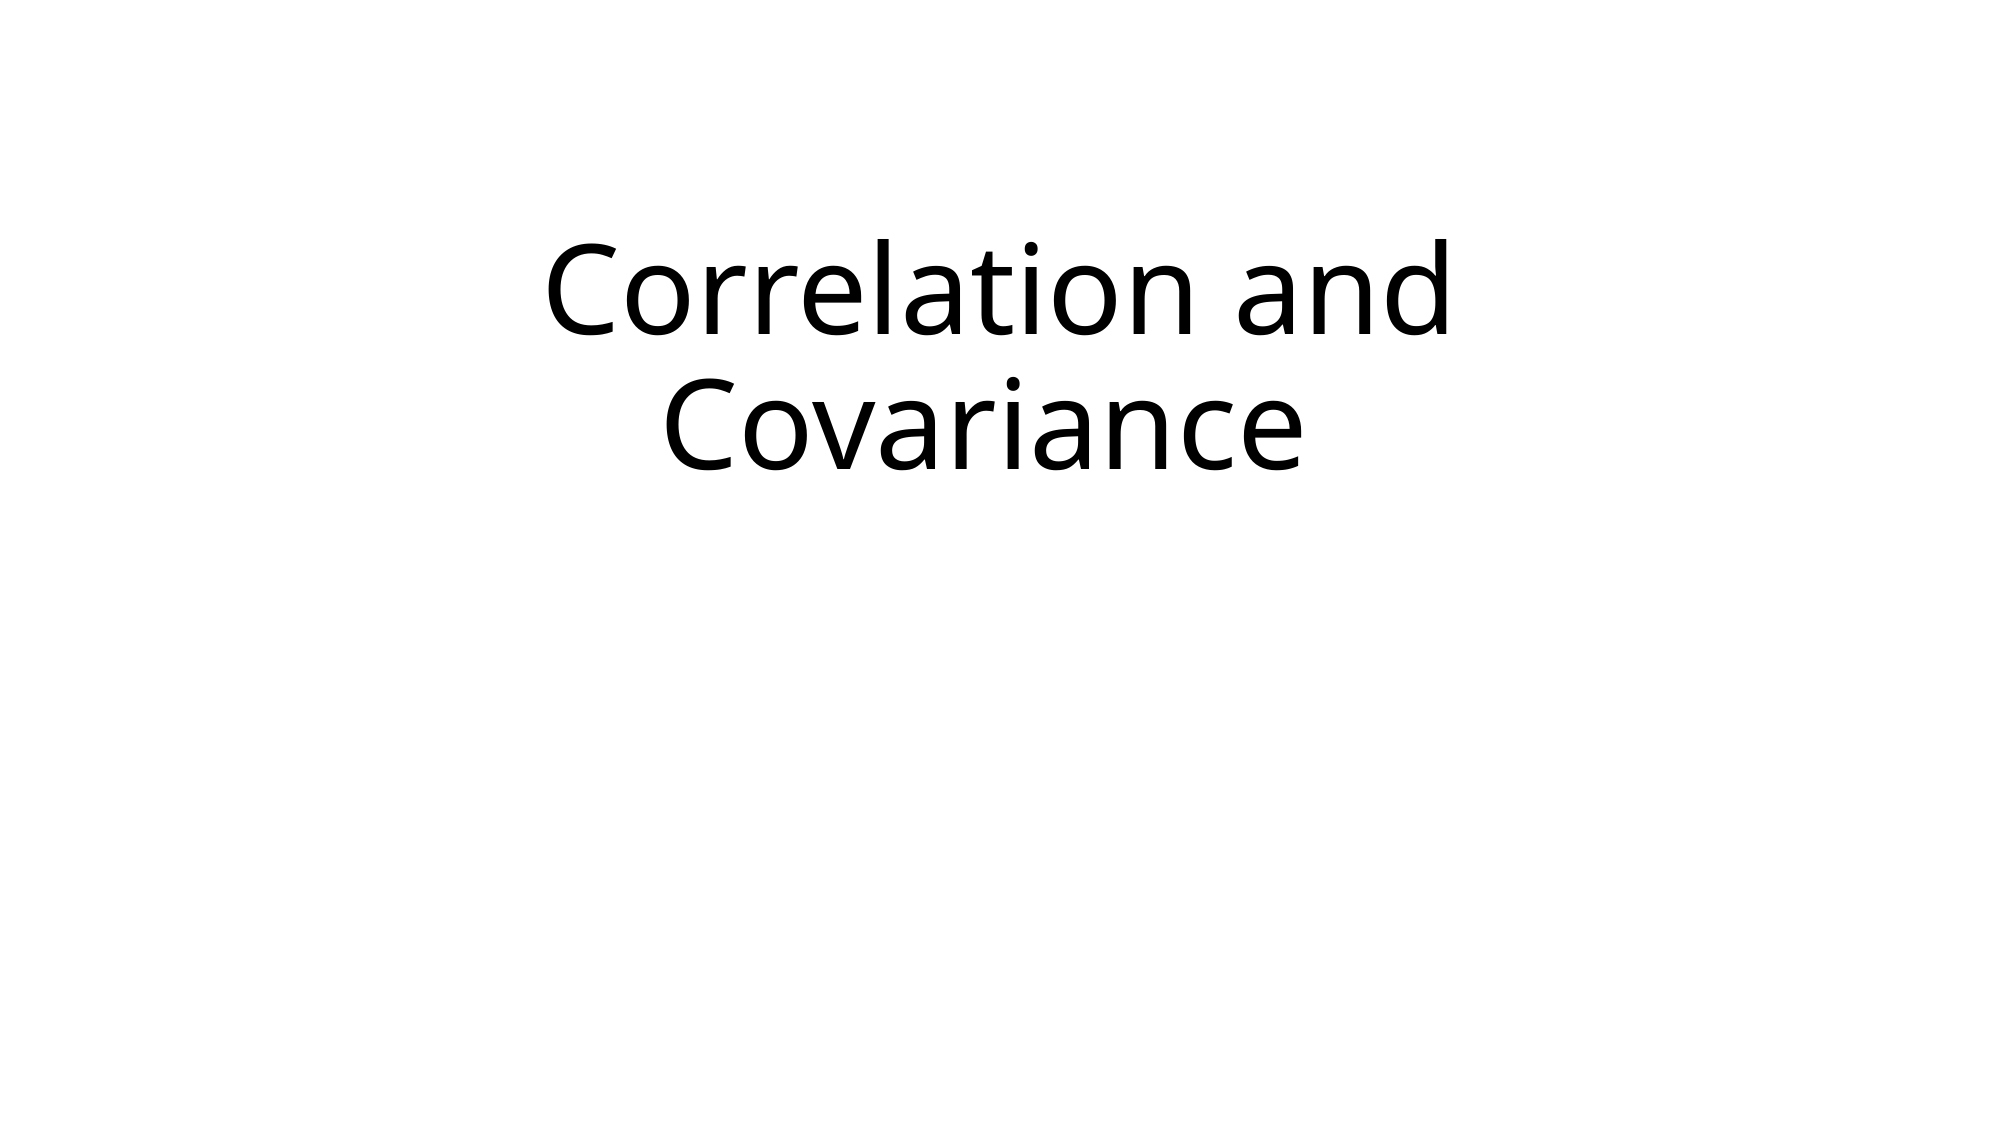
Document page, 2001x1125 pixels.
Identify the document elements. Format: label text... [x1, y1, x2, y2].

title Correlation and Covariance [249, 258, 1750, 505]
